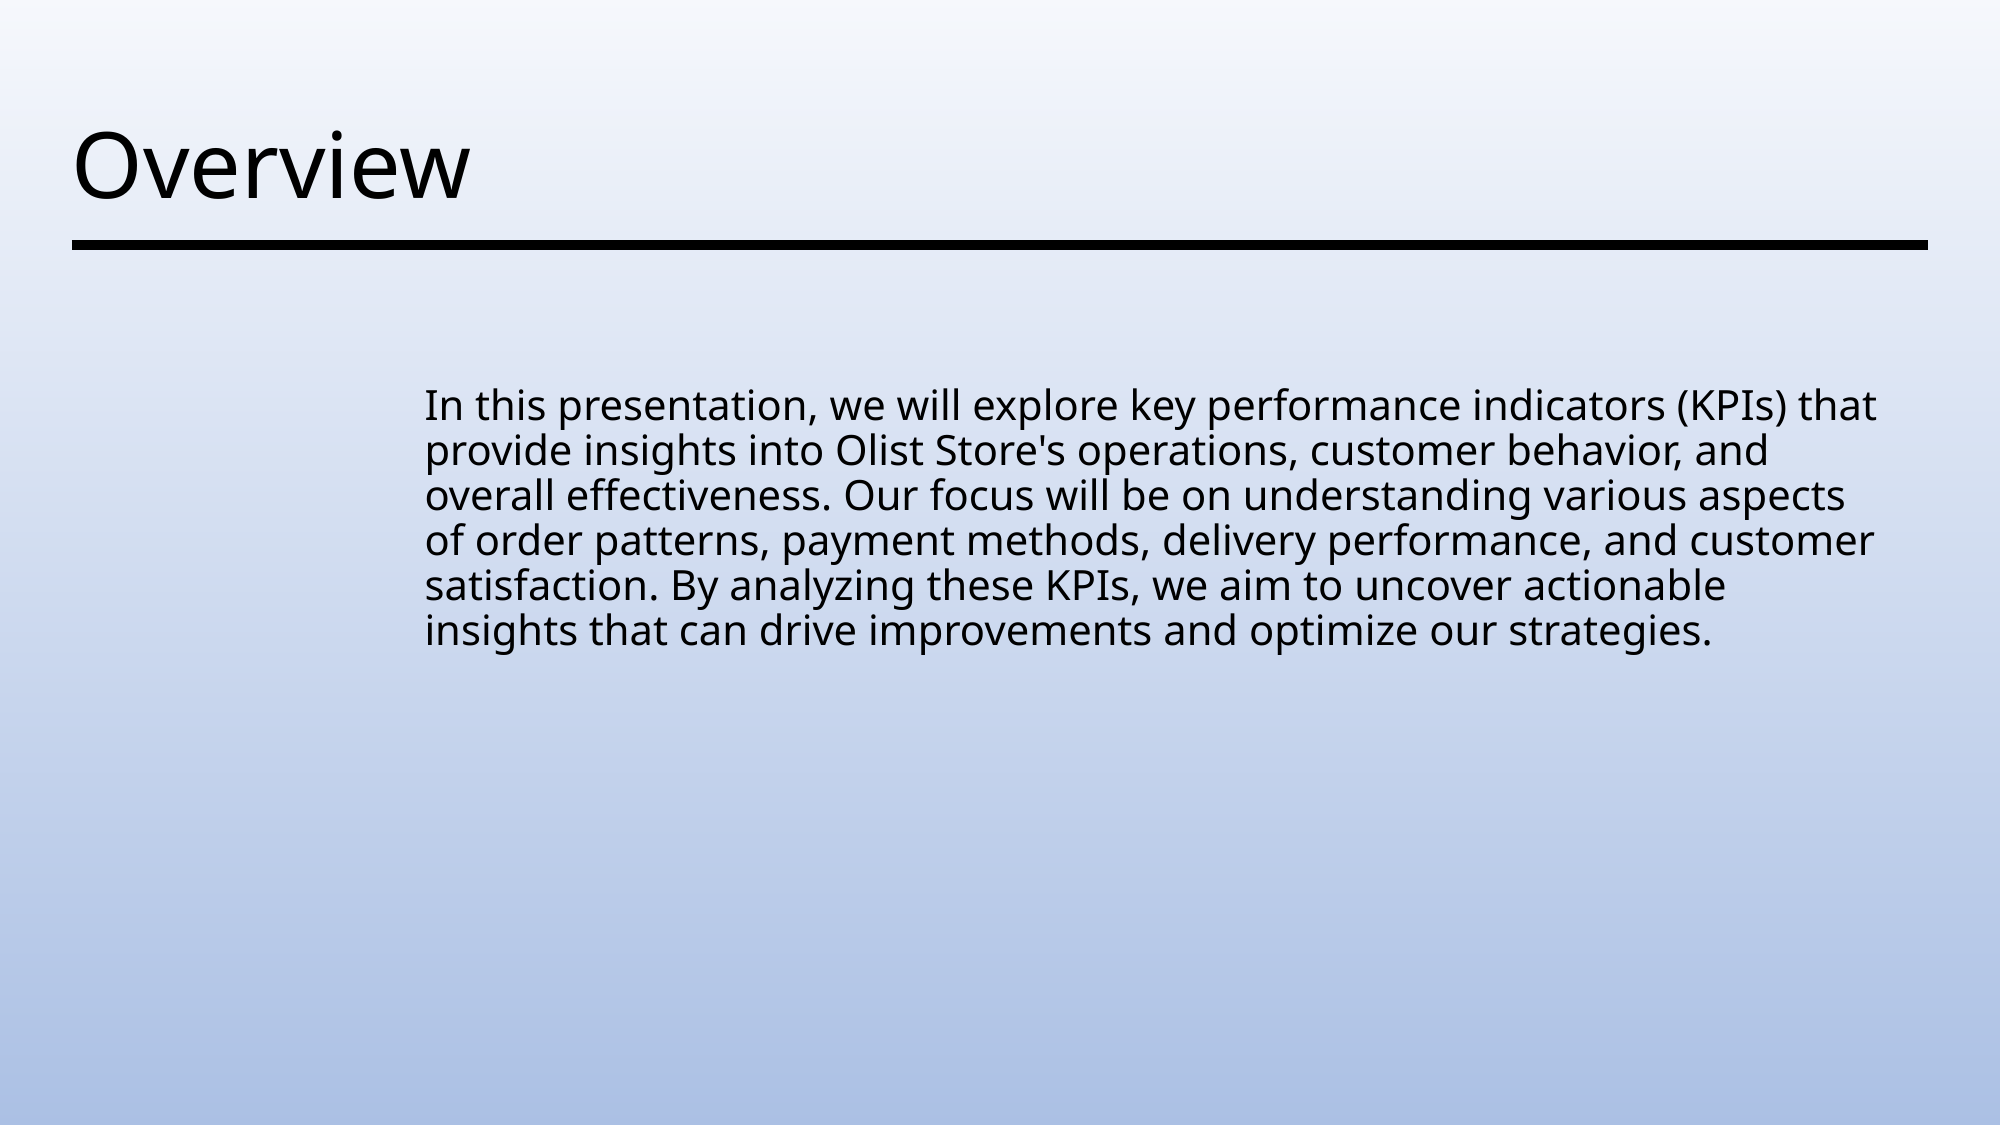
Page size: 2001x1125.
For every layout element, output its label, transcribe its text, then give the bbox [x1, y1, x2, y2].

title Overview [56, 59, 1863, 278]
list In this presentation, we will explore key performance indicators (KPIs) that provide insights into Olist Store's operations, customer behavior, and overall effectiveness. Our focus will be on understanding various aspects of order patterns, payment methods, delivery performance, and customer satisfaction. By analyzing these KPIs, we aim to uncover actionable insights that can drive improvements and optimize our strategies. [409, 377, 1904, 1112]
